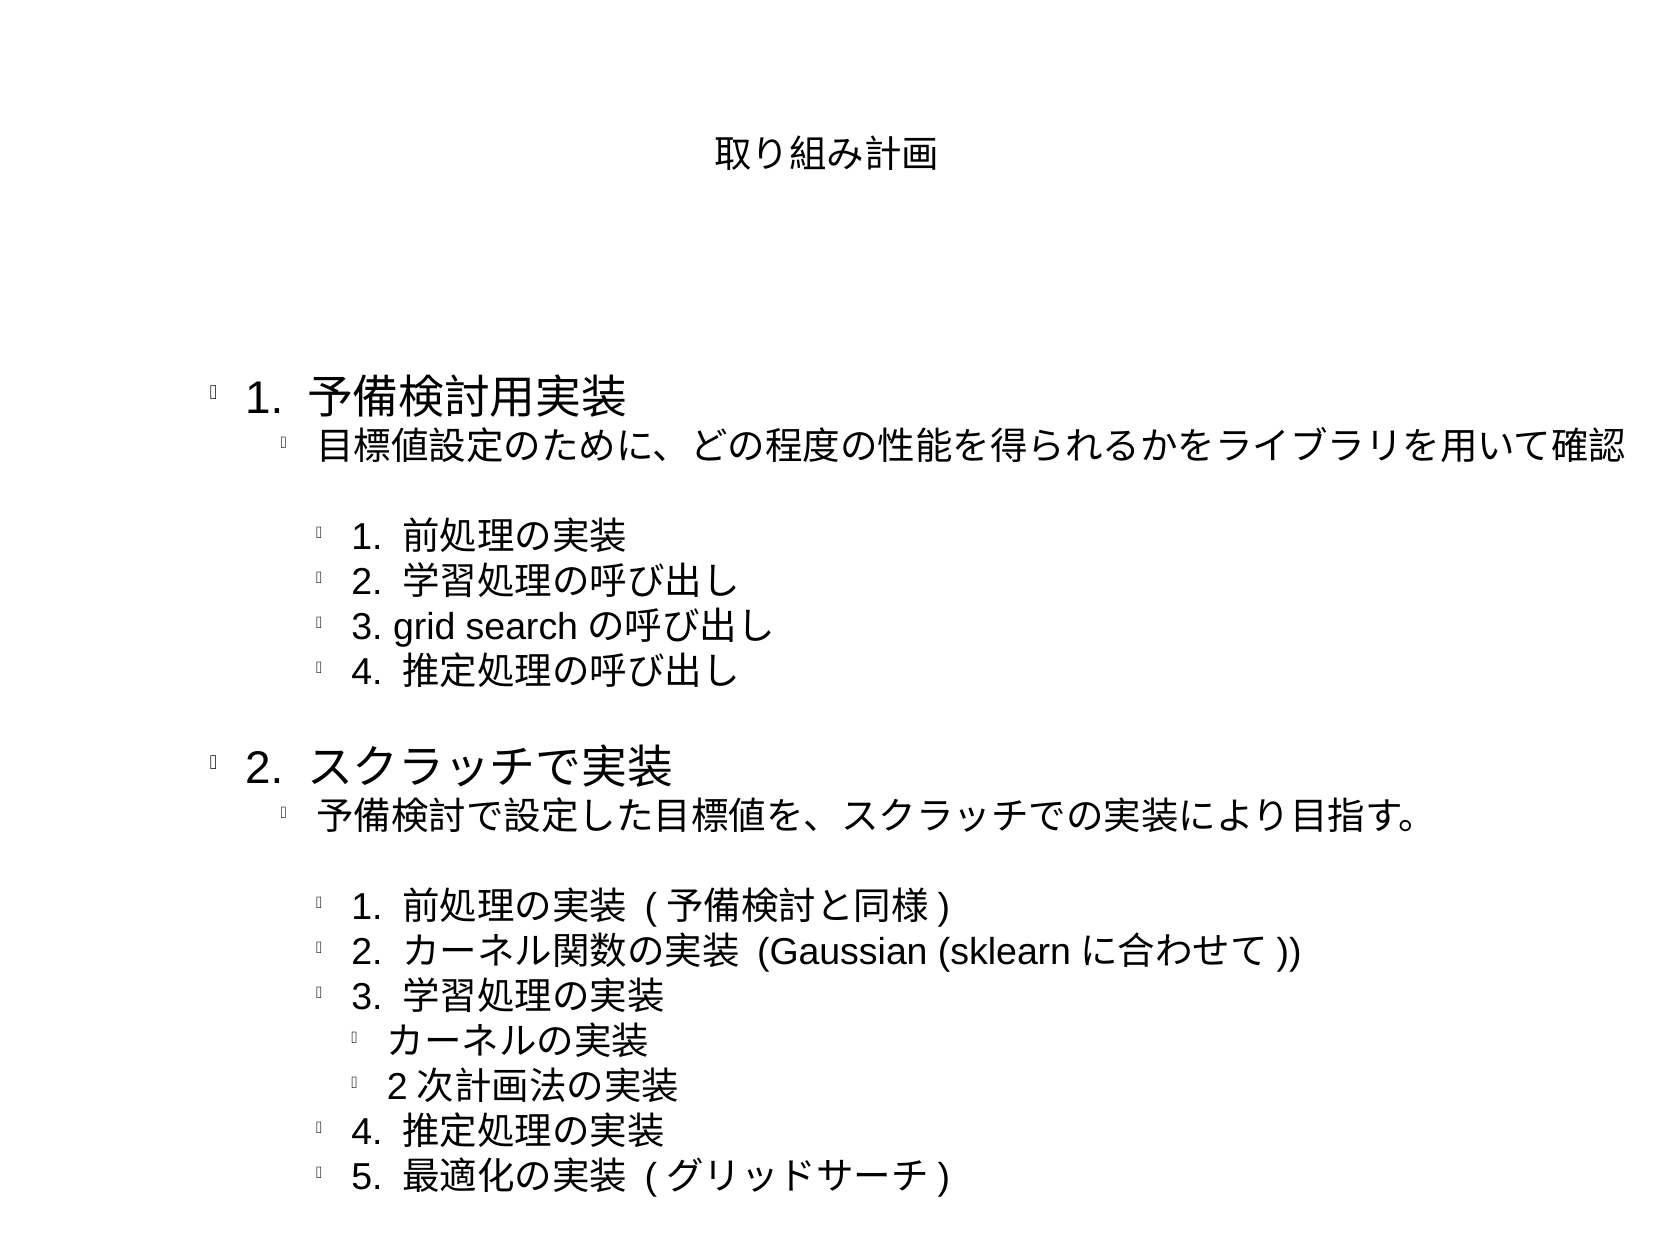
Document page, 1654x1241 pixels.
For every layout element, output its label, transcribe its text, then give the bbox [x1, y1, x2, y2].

text_box 1. 予備検討用実装 目標値設定のために、どの程度の性能を得られるかをライブラリを用いて確認 1. 前処理の実装 2. 学習処理の呼び出し 3. grid searchの呼び出し 4. 推定処理の呼び出し 2. スクラッチで実装 予備検討で設定した目標値を、スクラッチでの実装により目指す。 1. 前処理の実装 (予備検討と同様) 2. カーネル関数の実装 (Gaussian (sklearnに合わせて)) 3. 学習処理の実装 カーネルの実装 2次計画法の実装 4. 推定処理の実装 5. 最適化の実装 (グリッドサーチ) [194, 360, 1590, 1123]
text_box 取り組み計画 [82, 49, 1571, 257]
